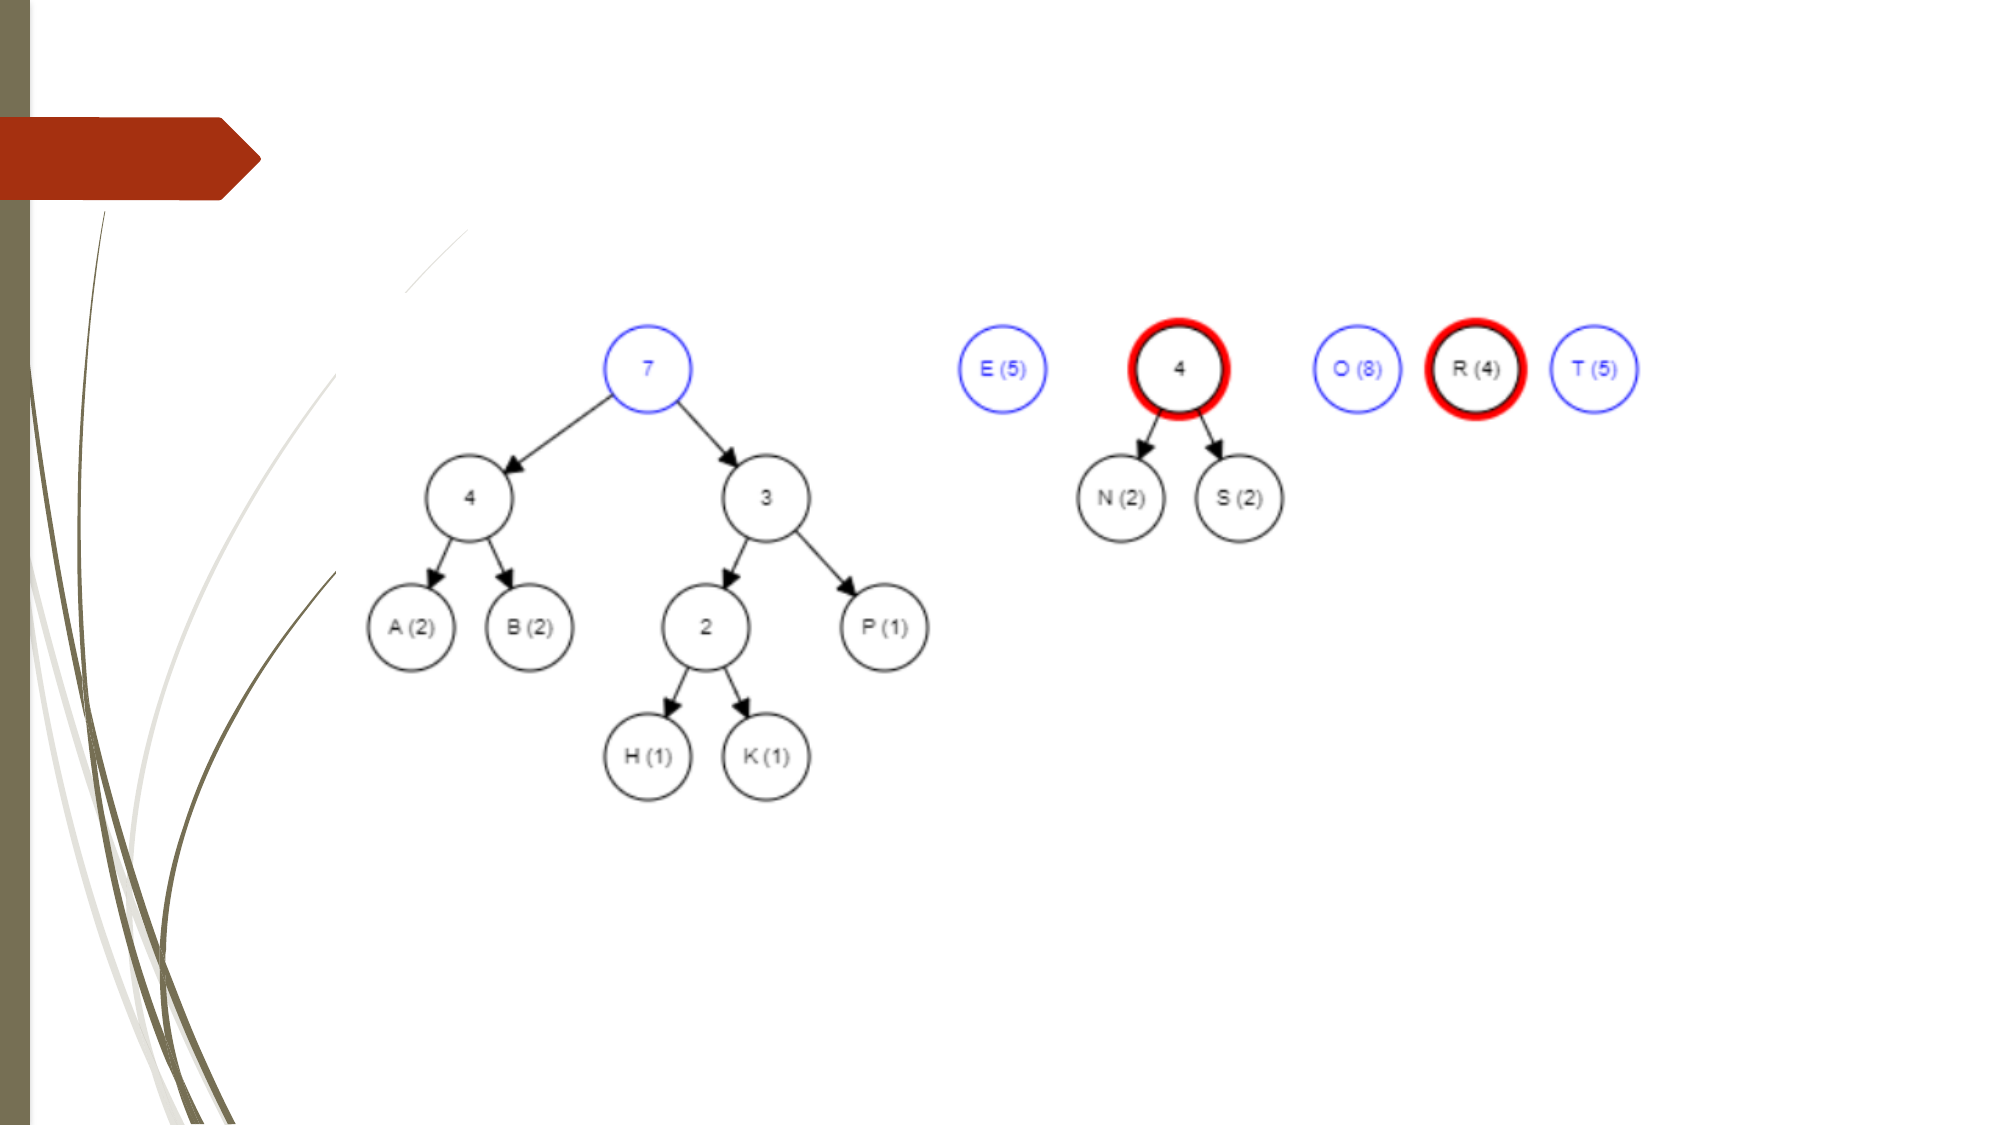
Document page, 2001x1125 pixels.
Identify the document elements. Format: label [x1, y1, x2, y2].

picture [336, 293, 1664, 832]
